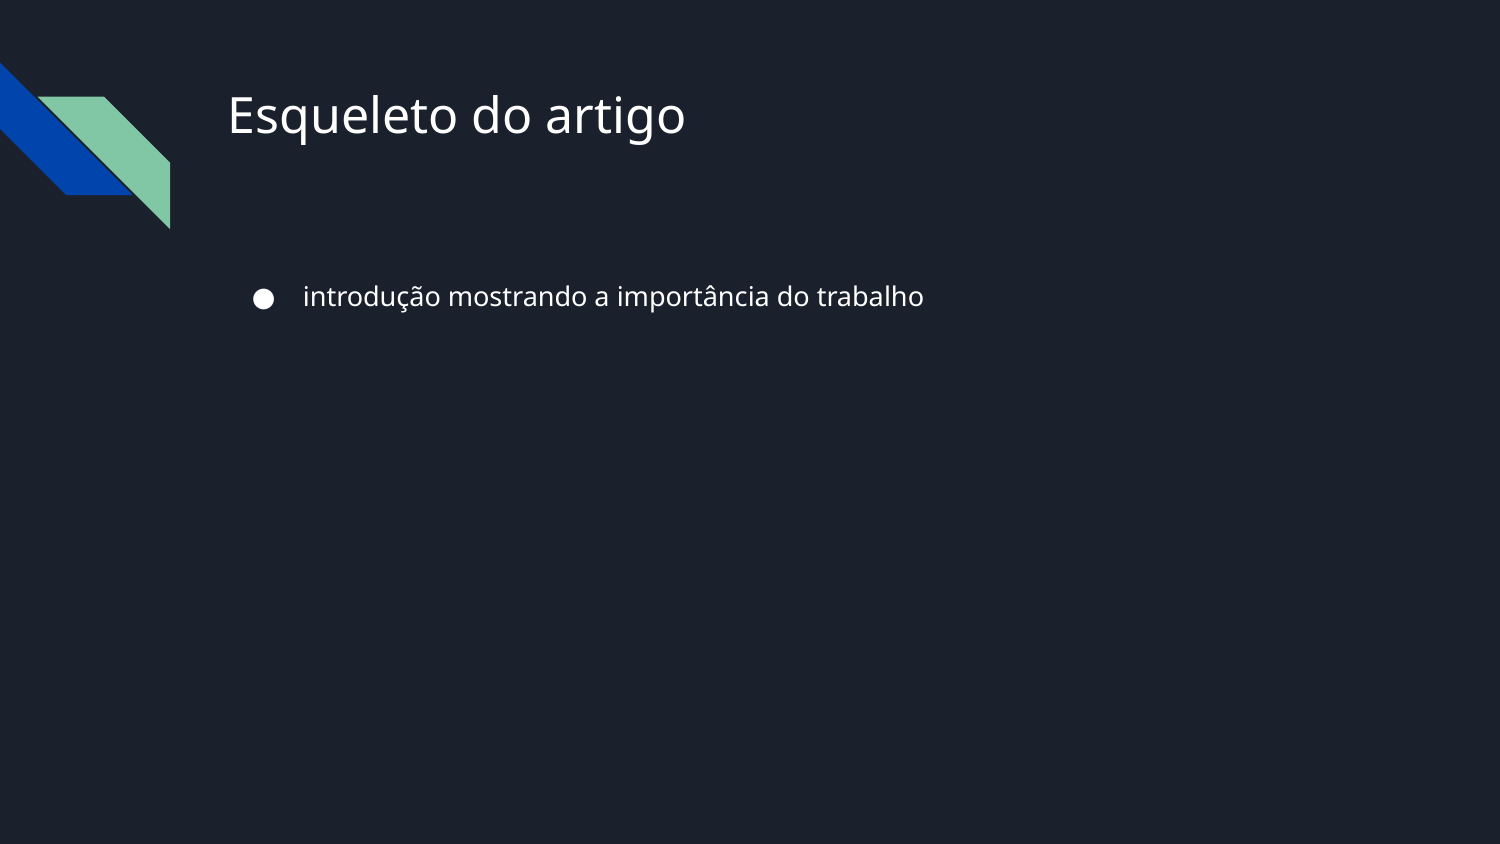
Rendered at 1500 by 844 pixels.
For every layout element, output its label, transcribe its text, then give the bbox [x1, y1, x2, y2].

title Esqueleto do artigo [212, 64, 1368, 215]
list introdução mostrando a importância do trabalho [212, 257, 1368, 735]
